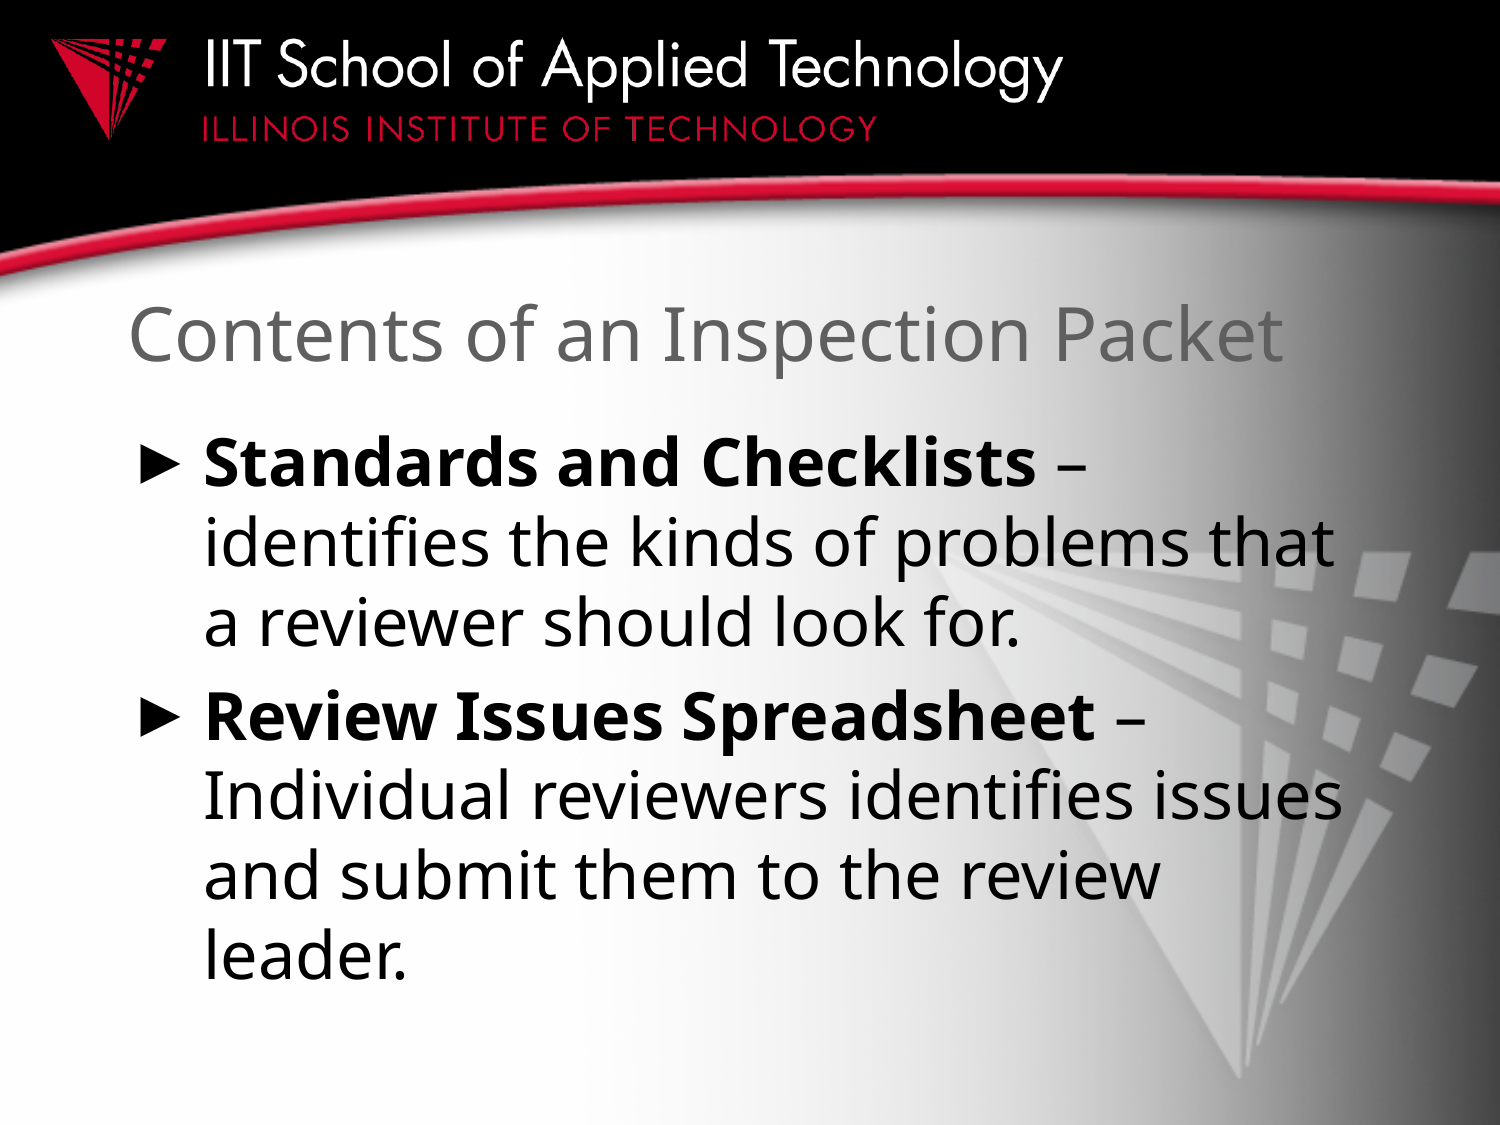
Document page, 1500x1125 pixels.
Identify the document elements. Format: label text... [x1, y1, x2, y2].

picture [0, 0, 1500, 1125]
title Contents of an Inspection Packet [112, 249, 1388, 412]
list Standards and Checklists – identifies the kinds of problems that a reviewer should look for. Review Issues Spreadsheet – Individual reviewers identifies issues and submit them to the review leader. [112, 412, 1388, 1063]
